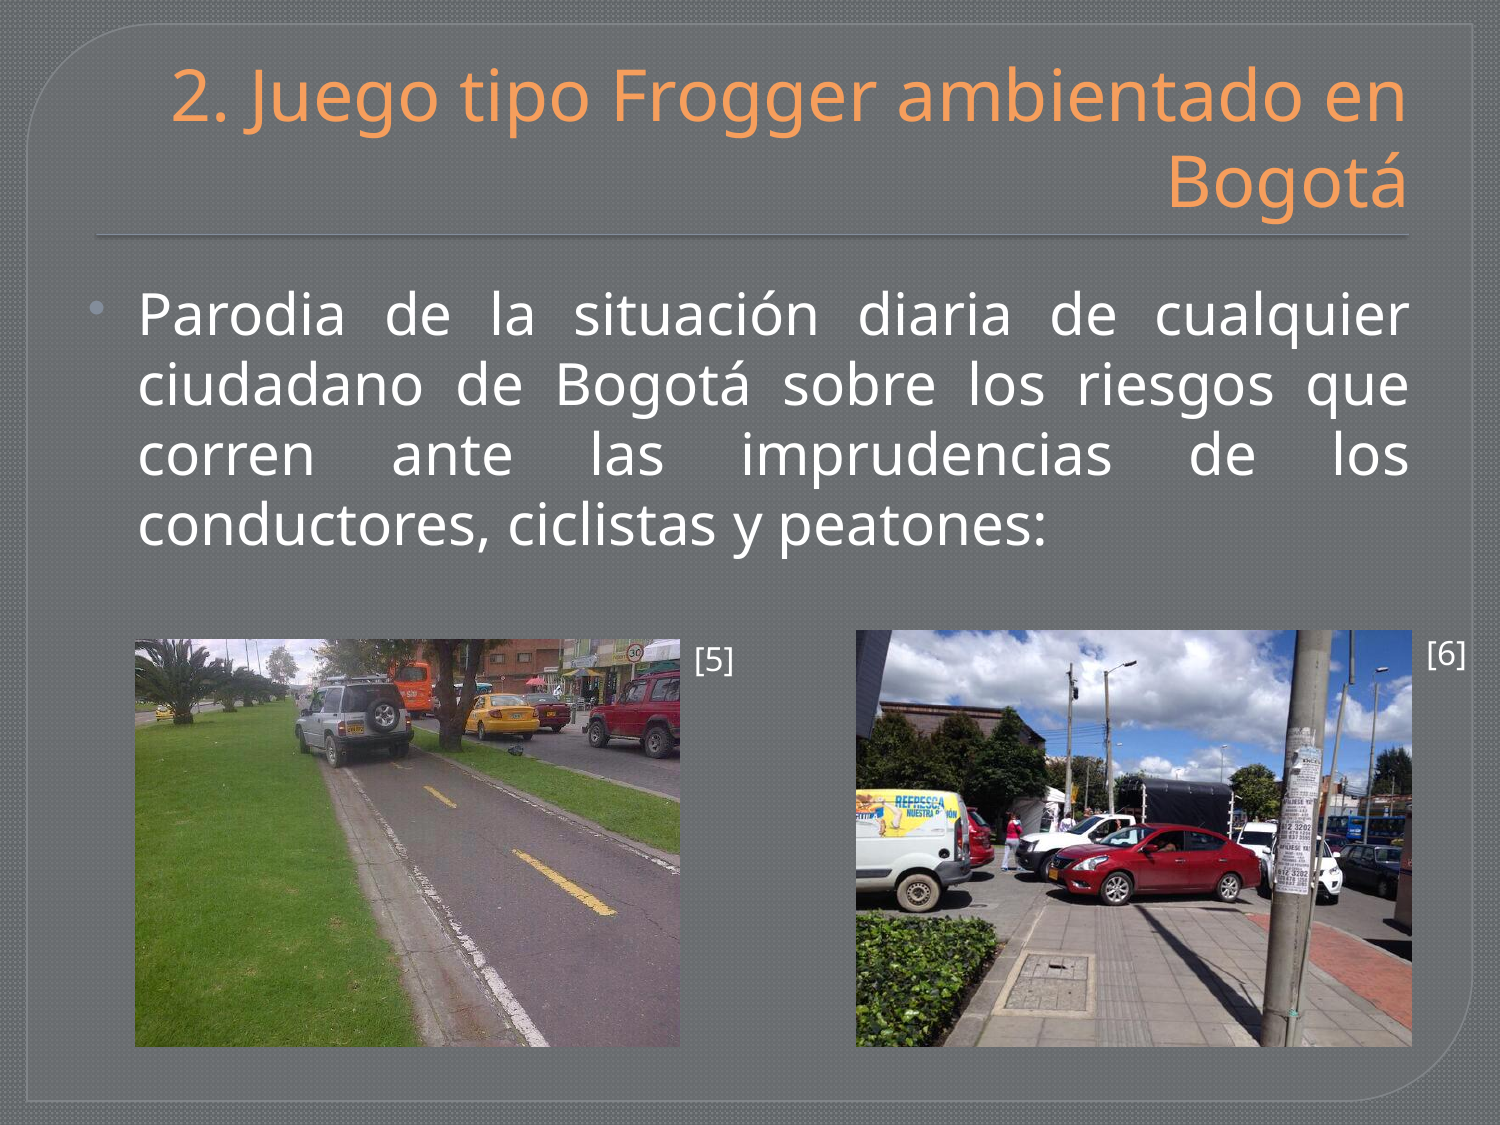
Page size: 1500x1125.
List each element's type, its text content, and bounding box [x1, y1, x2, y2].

picture [856, 630, 1412, 1048]
title 2. Juego tipo Frogger ambientado en Bogotá [75, 41, 1425, 230]
picture [135, 639, 680, 1048]
text_box [6] [1411, 624, 1500, 680]
list Parodia de la situación diaria de cualquier ciudadano de Bogotá sobre los riesgos que corren ante las imprudencias de los conductores, ciclistas y peatones: [75, 270, 1425, 1013]
text_box [5] [679, 630, 833, 686]
